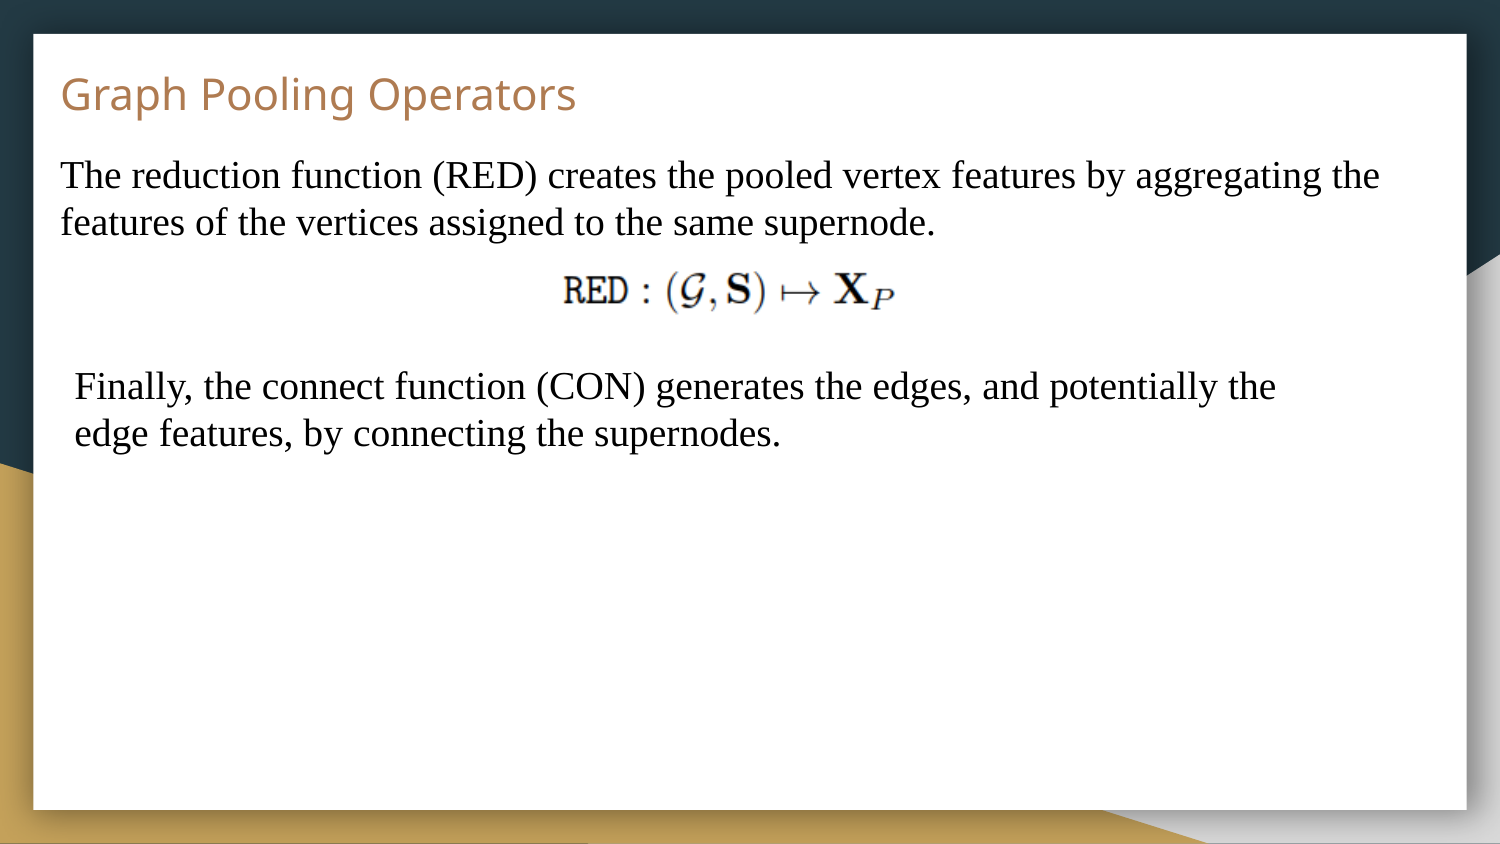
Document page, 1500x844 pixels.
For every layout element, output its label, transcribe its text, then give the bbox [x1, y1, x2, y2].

text_box Finally, the connect function (CON) generates the edges, and potentially the edge features, by connecting the supernodes. [59, 344, 1365, 470]
title Graph Pooling Operators [45, 51, 596, 133]
picture [555, 267, 898, 321]
text_box The reduction function (RED) creates the pooled vertex features by aggregating the features of the vertices assigned to the same supernode. [45, 133, 1408, 307]
